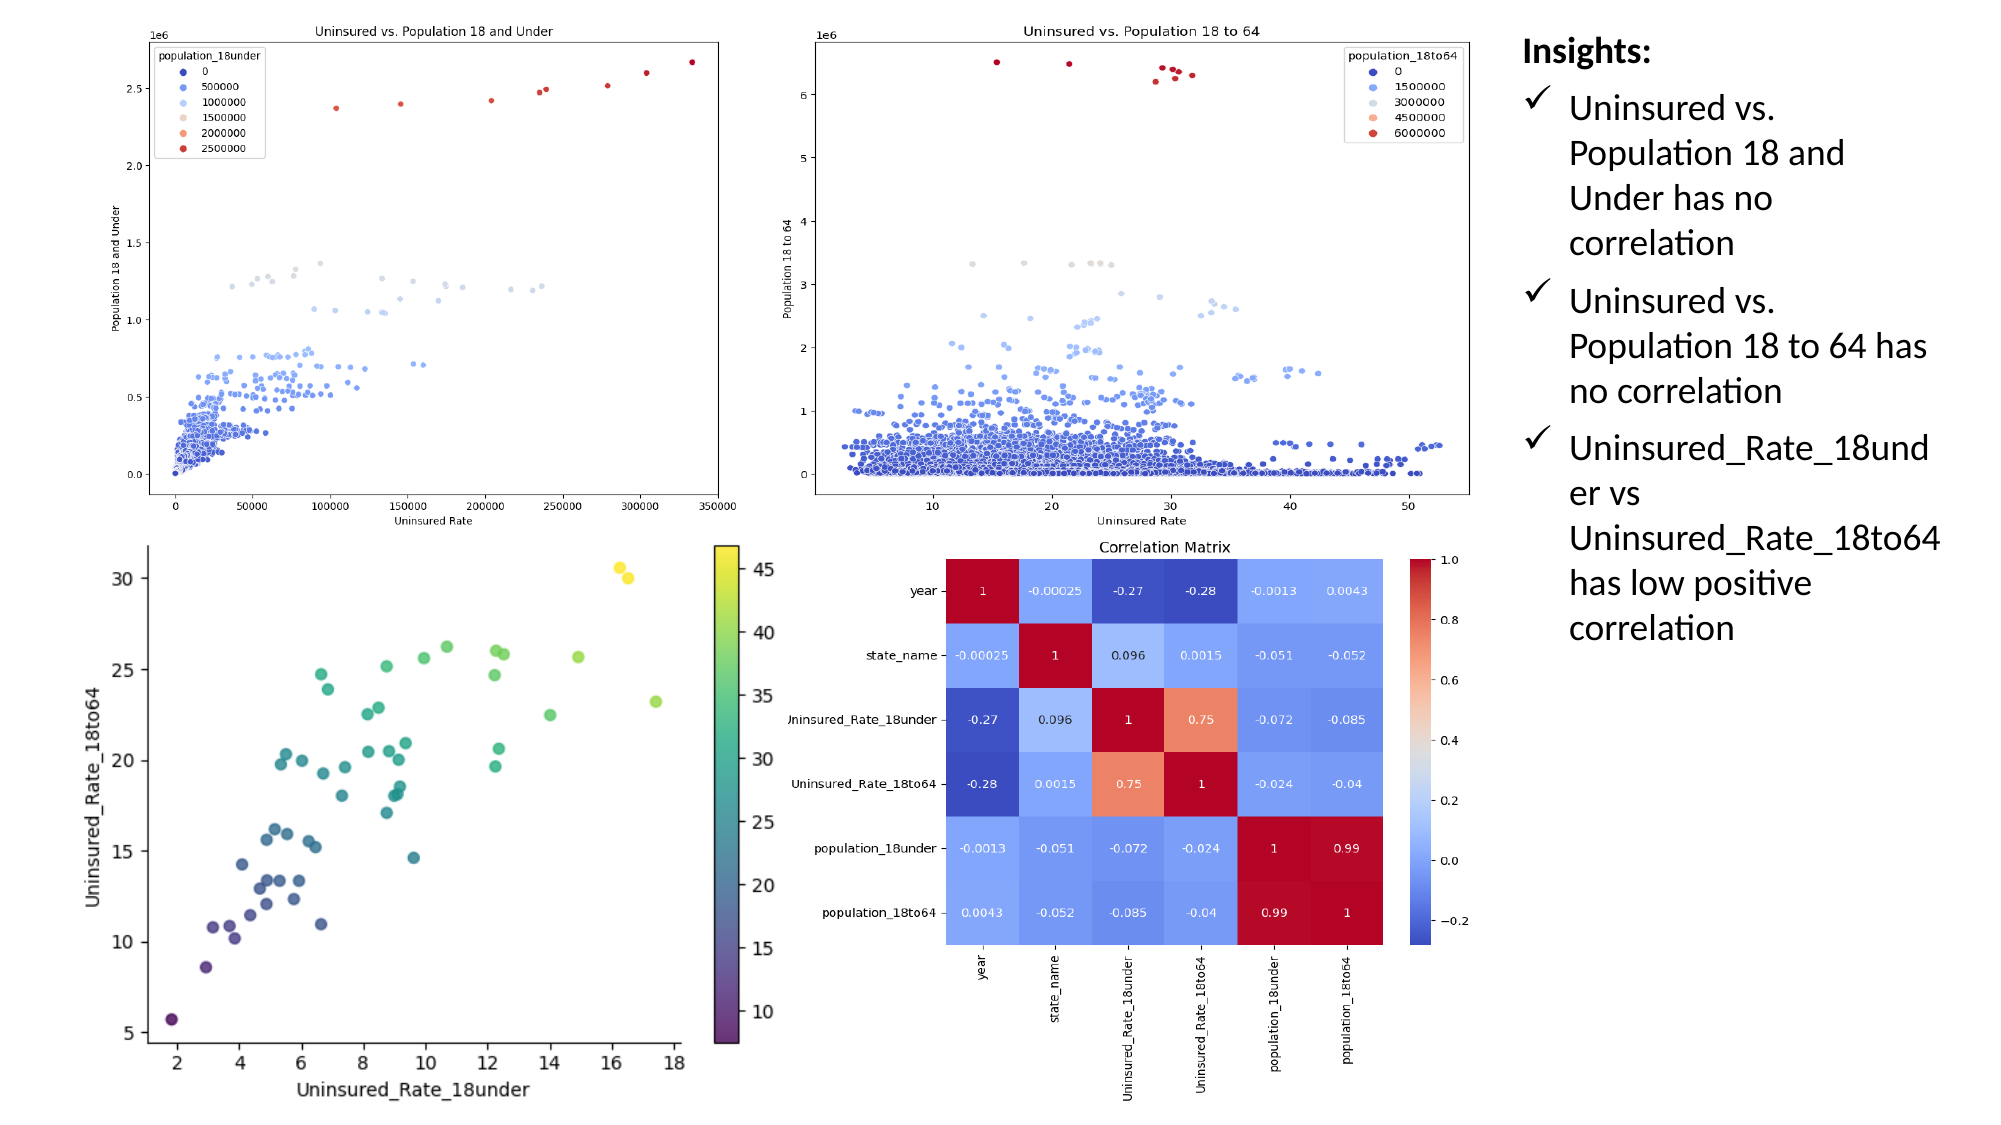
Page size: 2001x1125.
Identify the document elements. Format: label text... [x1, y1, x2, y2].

text_box Insights: Uninsured vs. Population 18 and Under has no correlation Uninsured vs. Population 18 to 64 has no correlation Uninsured_Rate_18under vs Uninsured_Rate_18to64 has low positive correlation [1507, 18, 1960, 886]
picture [70, 18, 1477, 1114]
